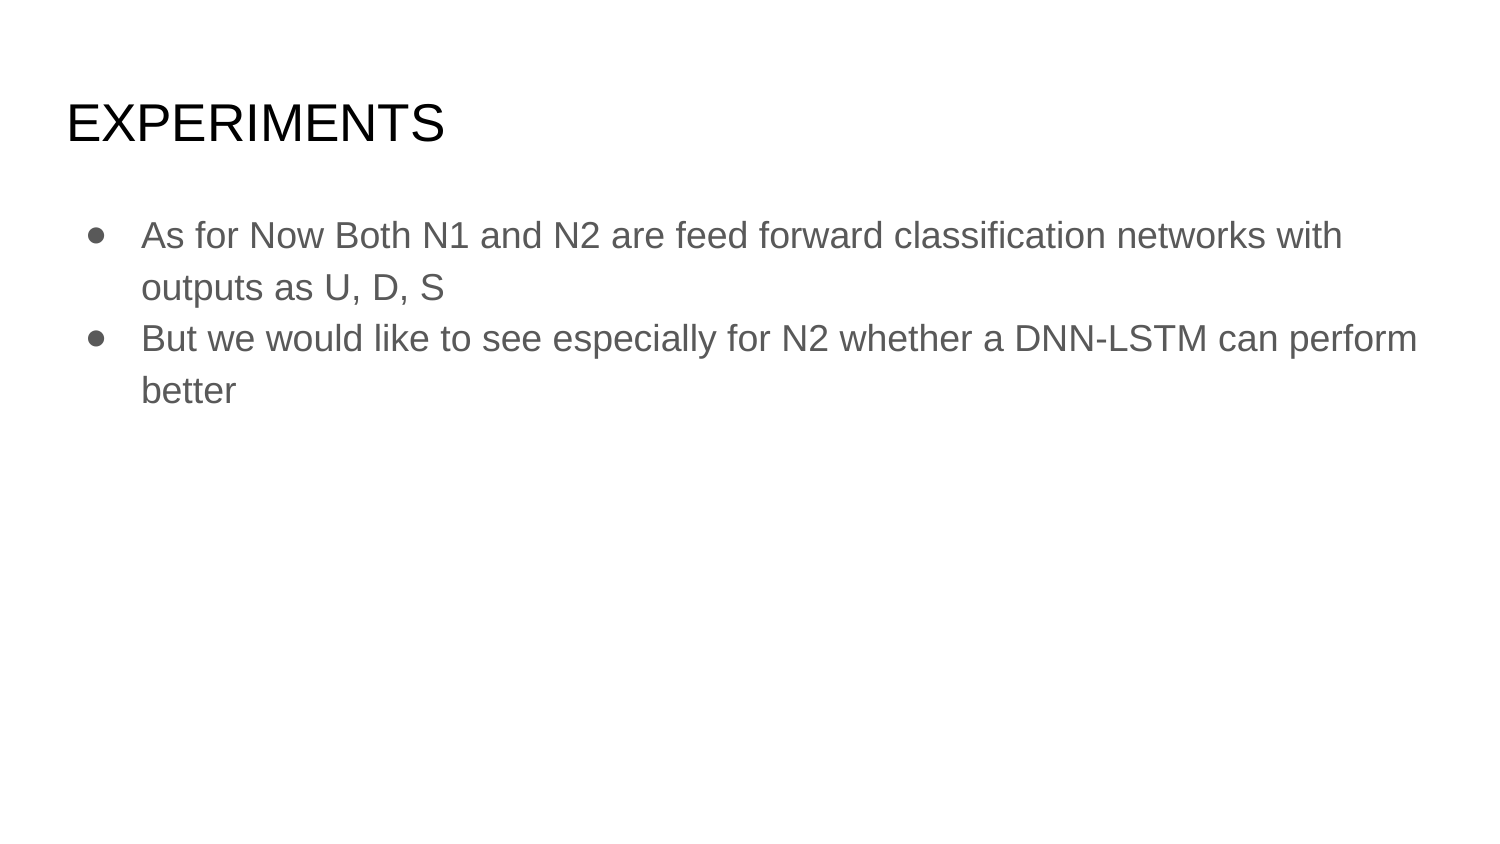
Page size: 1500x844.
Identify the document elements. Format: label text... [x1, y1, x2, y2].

list As for Now Both N1 and N2 are feed forward classification networks with outputs as U, D, S But we would like to see especially for N2 whether a DNN-LSTM can perform better [51, 189, 1449, 750]
title EXPERIMENTS [51, 72, 1449, 167]
